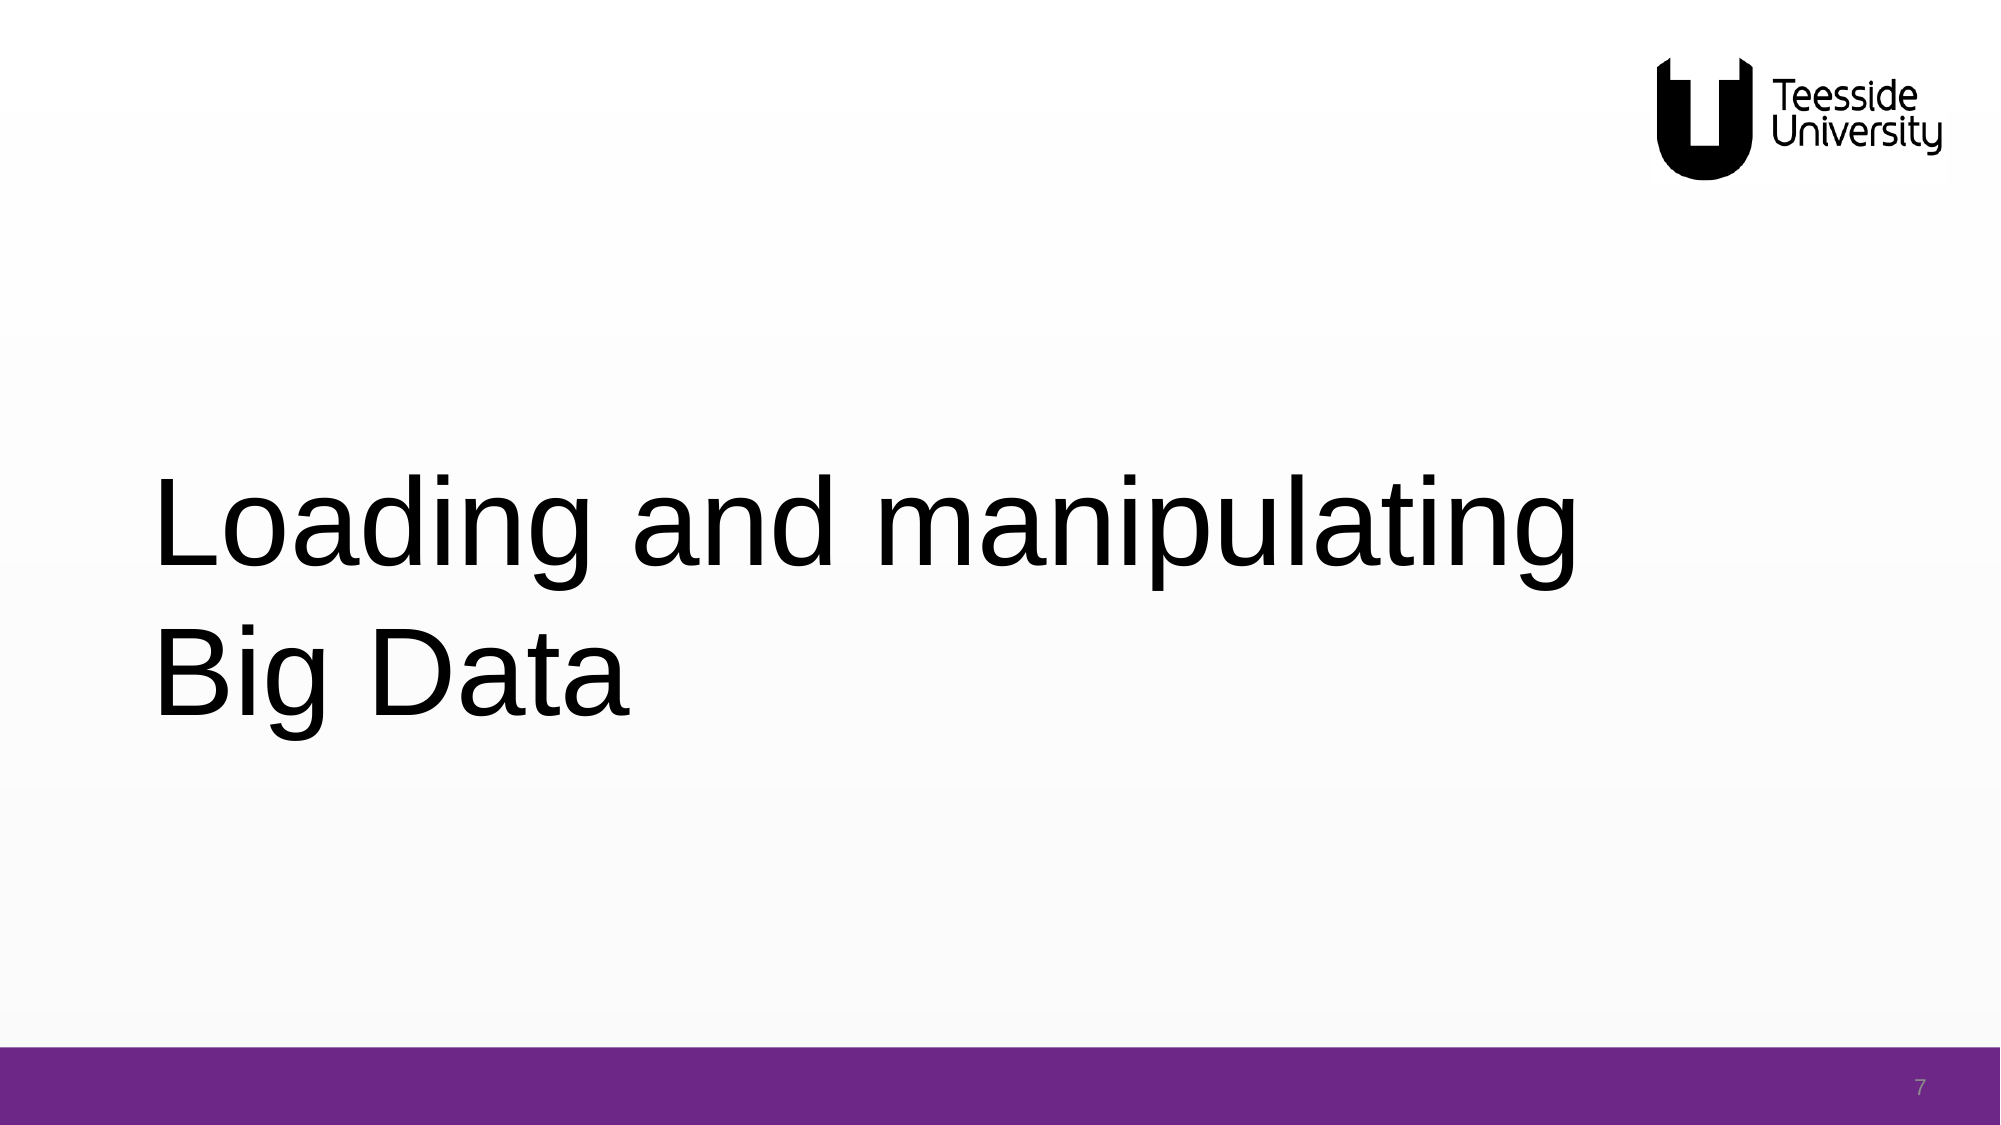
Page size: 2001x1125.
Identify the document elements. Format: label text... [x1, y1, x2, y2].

title Loading and manipulating Big Data [136, 280, 1862, 749]
slide_number 7 [1859, 1068, 1942, 1105]
picture [1652, 53, 1946, 184]
